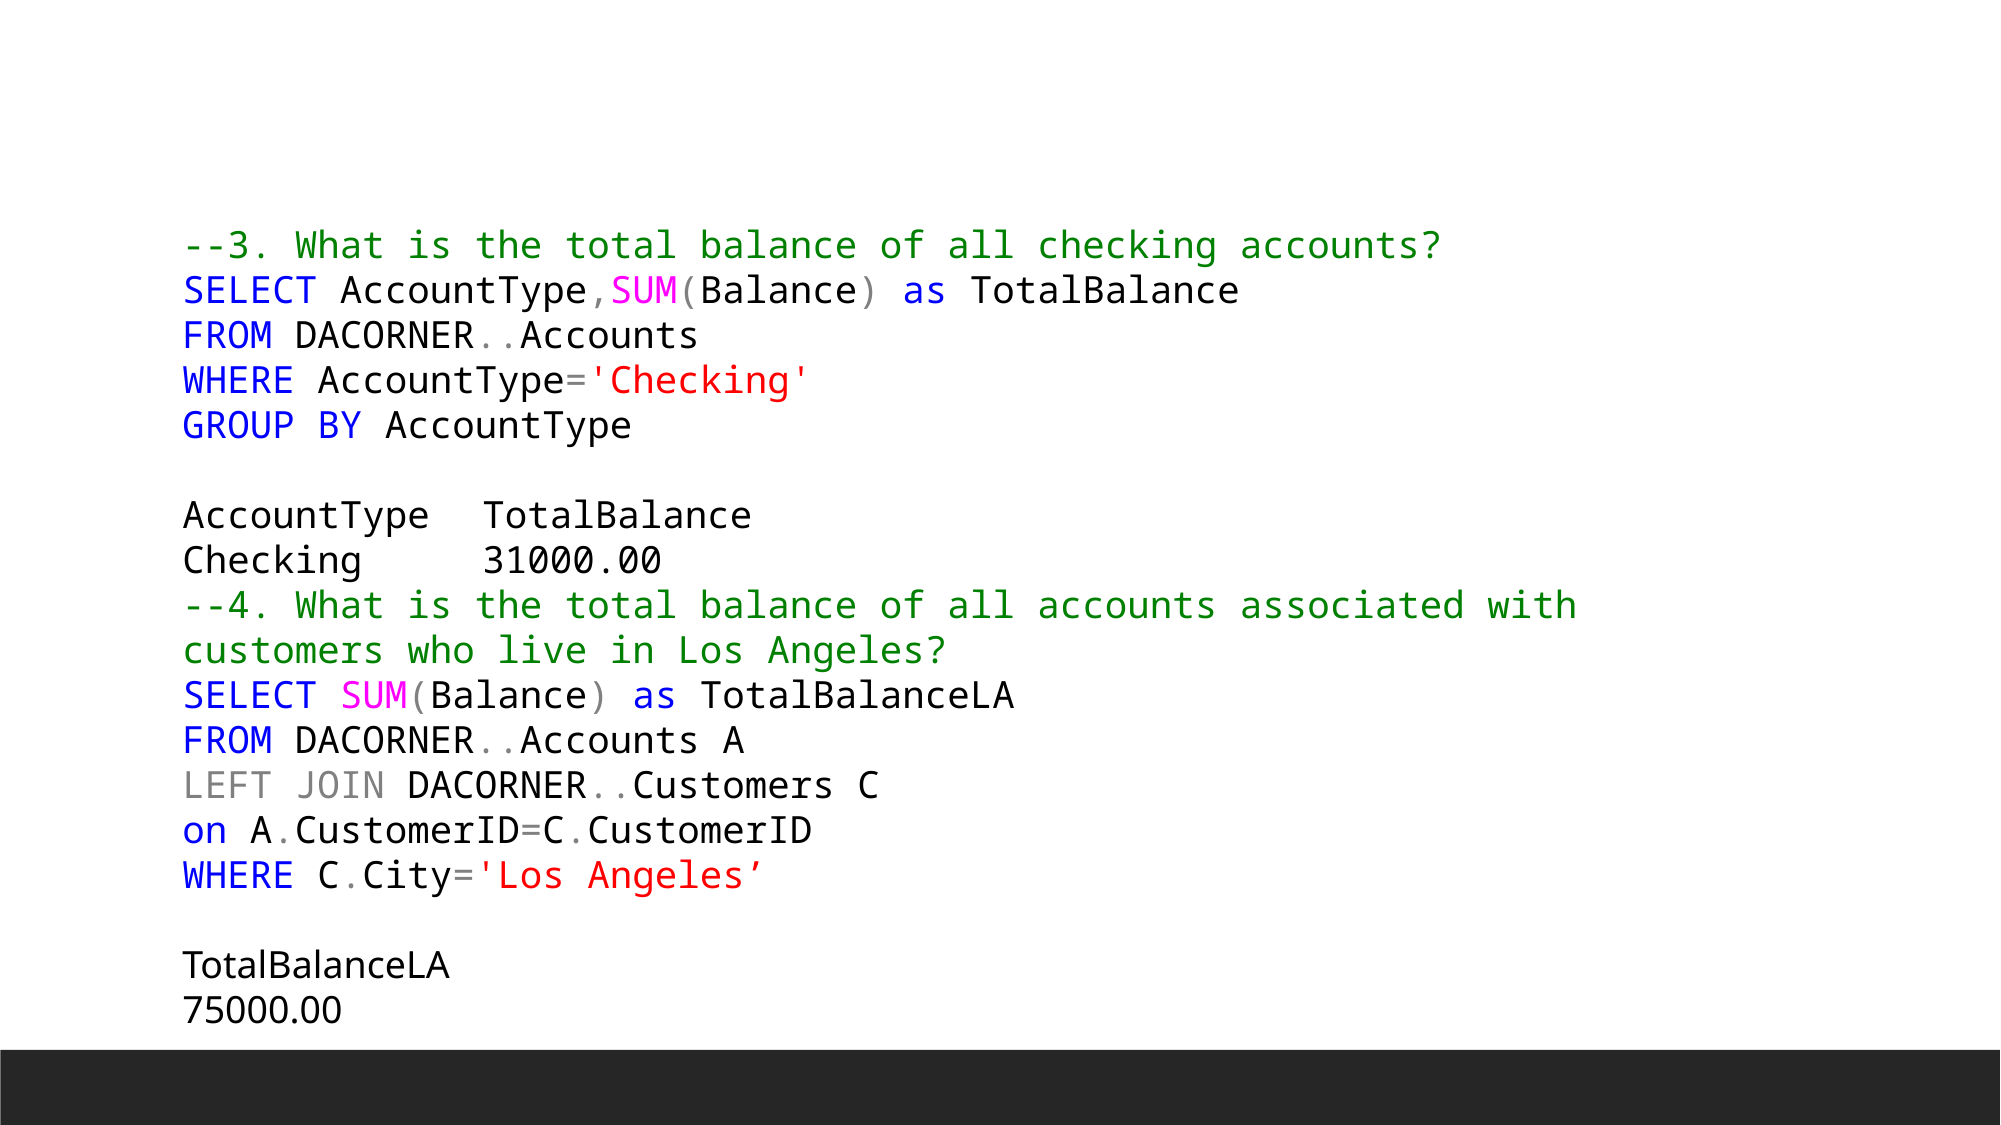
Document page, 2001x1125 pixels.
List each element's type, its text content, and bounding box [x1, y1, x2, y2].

text_box --3. What is the total balance of all checking accounts? SELECT AccountType,SUM(Balance) as TotalBalance FROM DACORNER..Accounts WHERE AccountType='Checking' GROUP BY AccountType AccountType TotalBalance Checking 31000.00 --4. What is the total balance of all accounts associated with customers who live in Los Angeles? SELECT SUM(Balance) as TotalBalanceLA FROM DACORNER..Accounts A LEFT JOIN DACORNER..Customers C on A.CustomerID=C.CustomerID WHERE C.City='Los Angeles’ TotalBalanceLA 75000.00 [167, 214, 1805, 1039]
